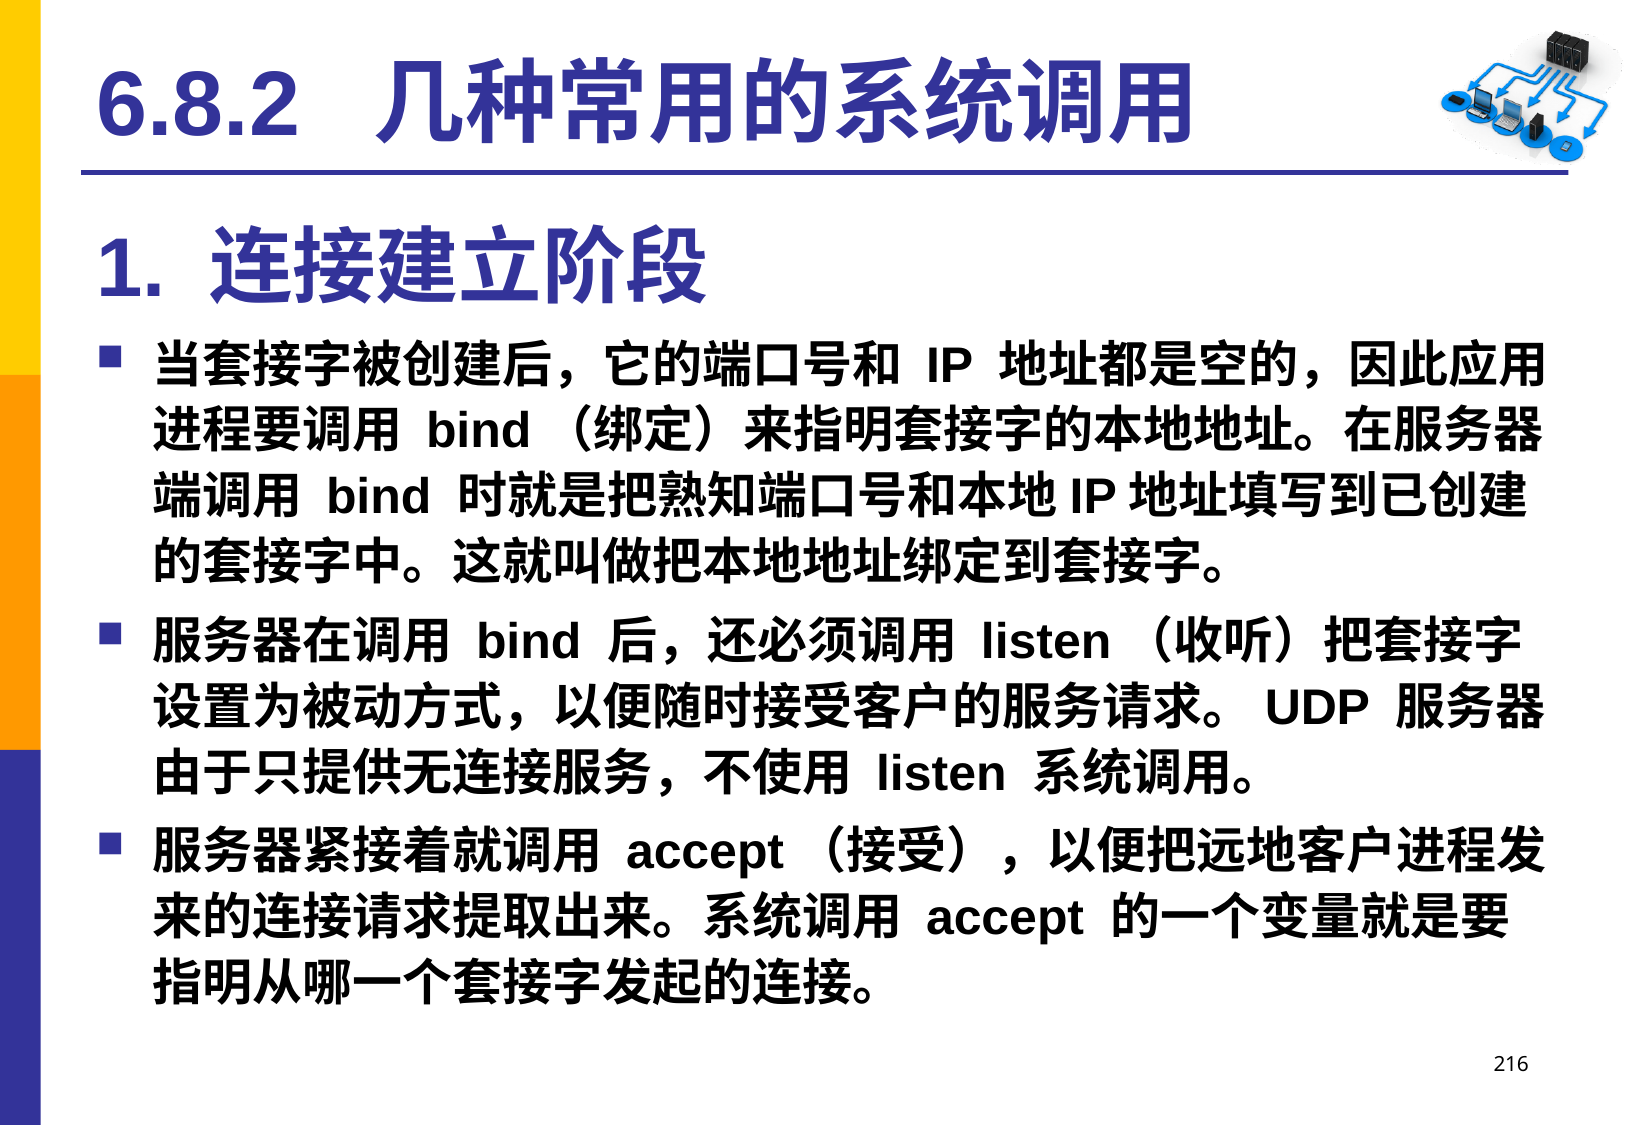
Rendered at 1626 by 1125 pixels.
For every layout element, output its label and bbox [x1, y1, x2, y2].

list [81, 196, 1569, 1006]
picture [1438, 30, 1624, 165]
title [81, 30, 1569, 161]
slide_number [1164, 1042, 1544, 1118]
